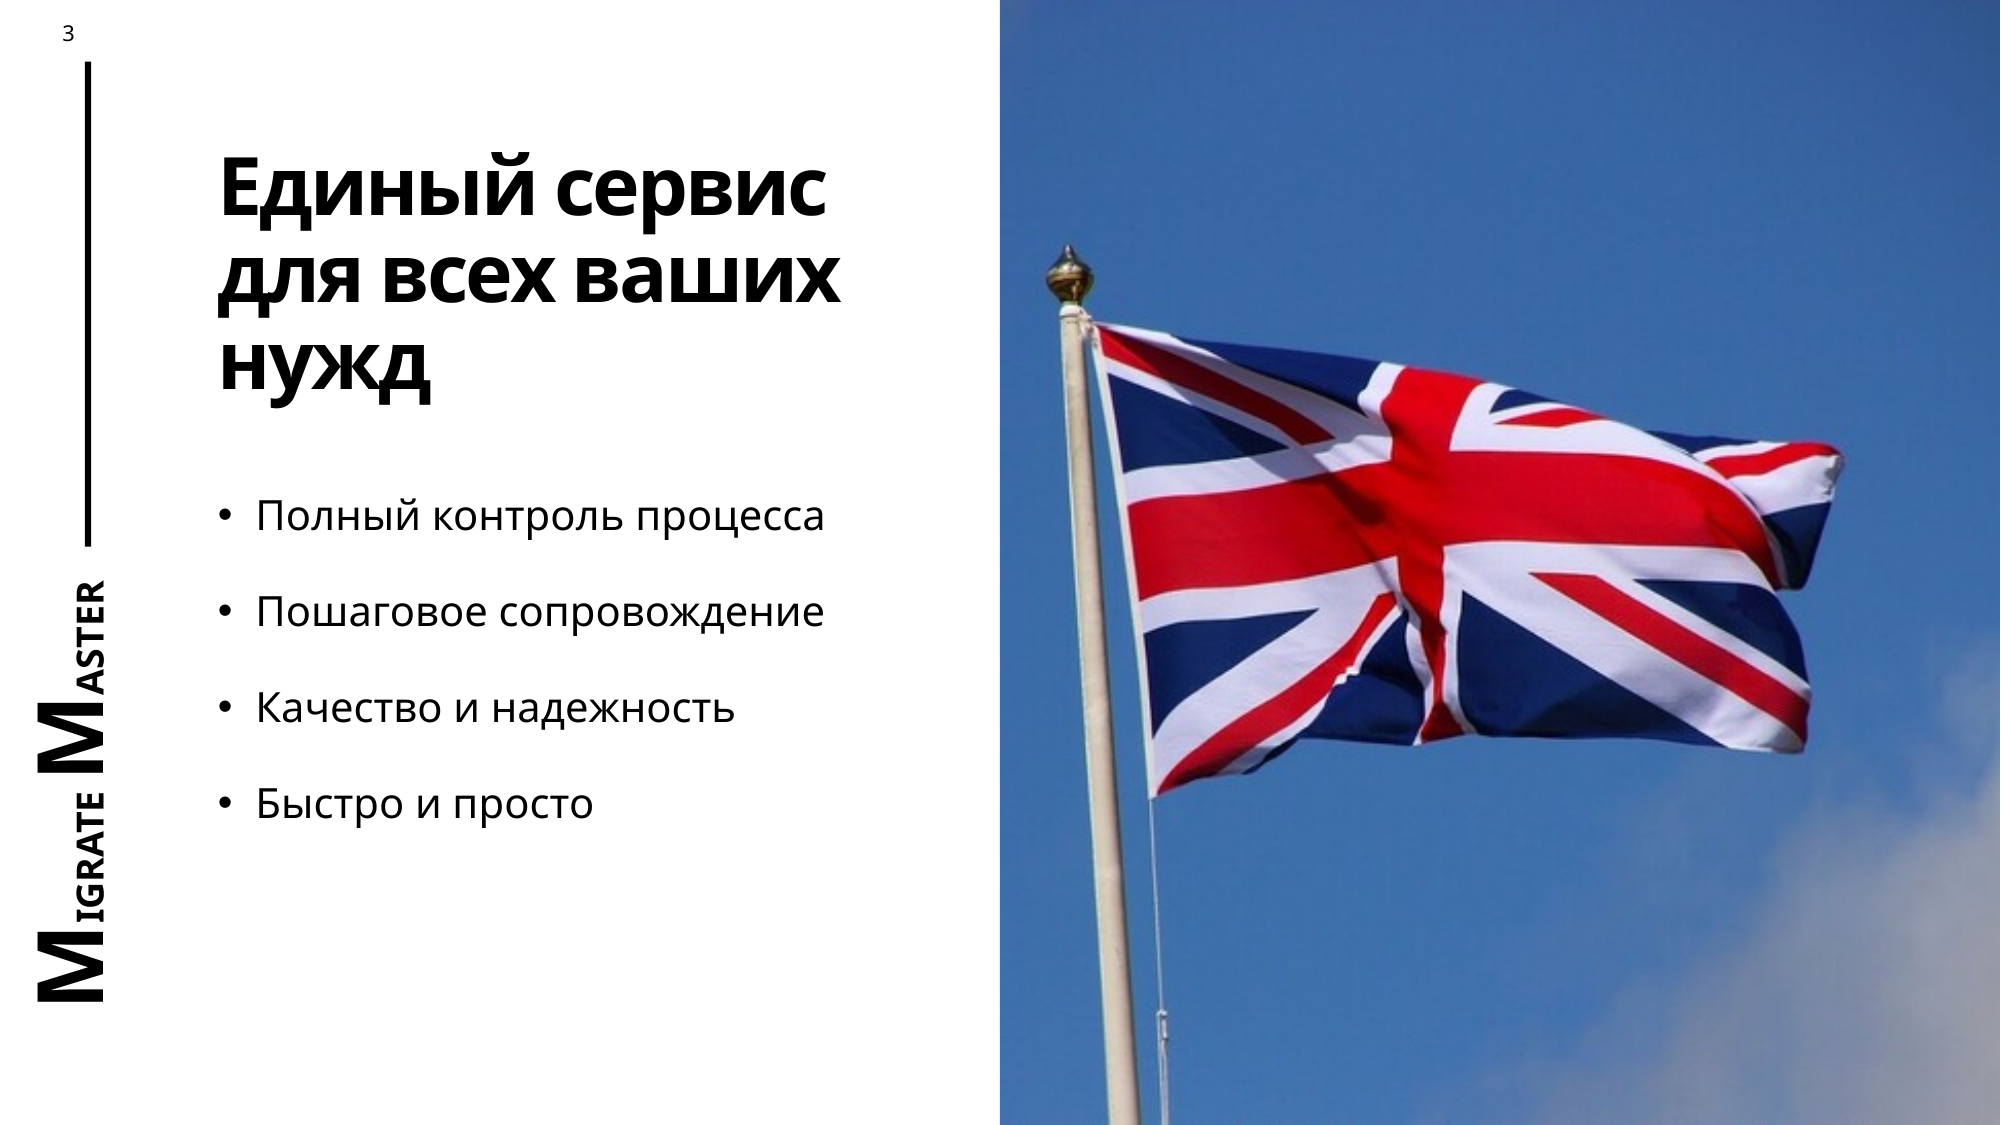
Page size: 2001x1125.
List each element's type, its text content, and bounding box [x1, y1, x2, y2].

title Единый сервис для всех ваших нужд [217, 135, 974, 415]
picture [999, 0, 2000, 1125]
list Полный контроль процесса Пошаговое сопровождение Качество и надежность Быстро и просто [217, 456, 876, 965]
